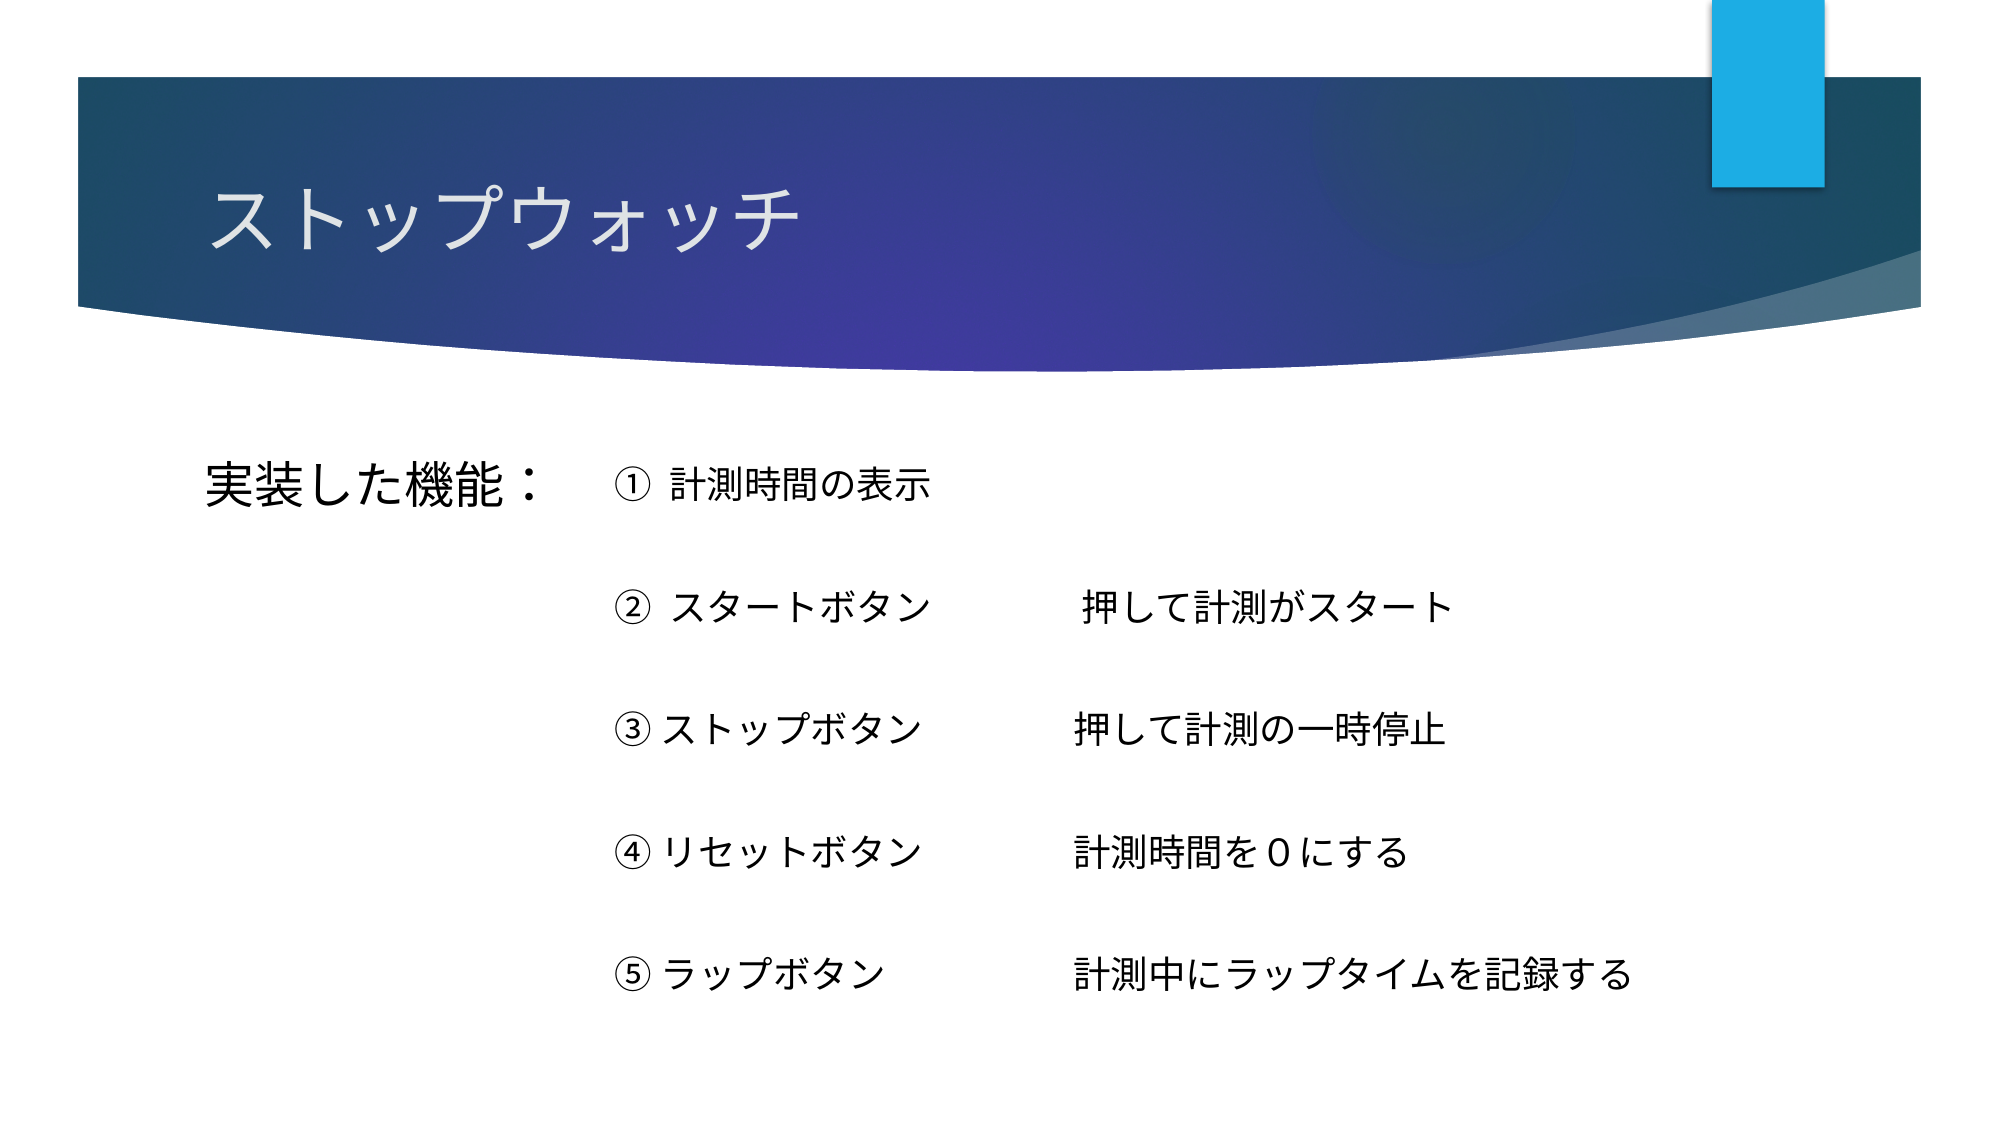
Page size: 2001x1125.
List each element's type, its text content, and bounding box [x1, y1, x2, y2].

text_box ② スタートボタン 押して計測がスタート [599, 576, 1652, 637]
text_box 実装した機能： [189, 446, 578, 522]
text_box ① 計測時間の表示 [599, 454, 1652, 514]
text_box ④リセットボタン 計測時間を０にする [599, 821, 1584, 881]
text_box ⑤ラップボタン 計測中にラップタイムを記録する [599, 943, 1851, 1004]
text_box ③ストップボタン 押して計測の一時停止 [599, 698, 1638, 759]
title ストップウォッチ [189, 159, 1627, 276]
